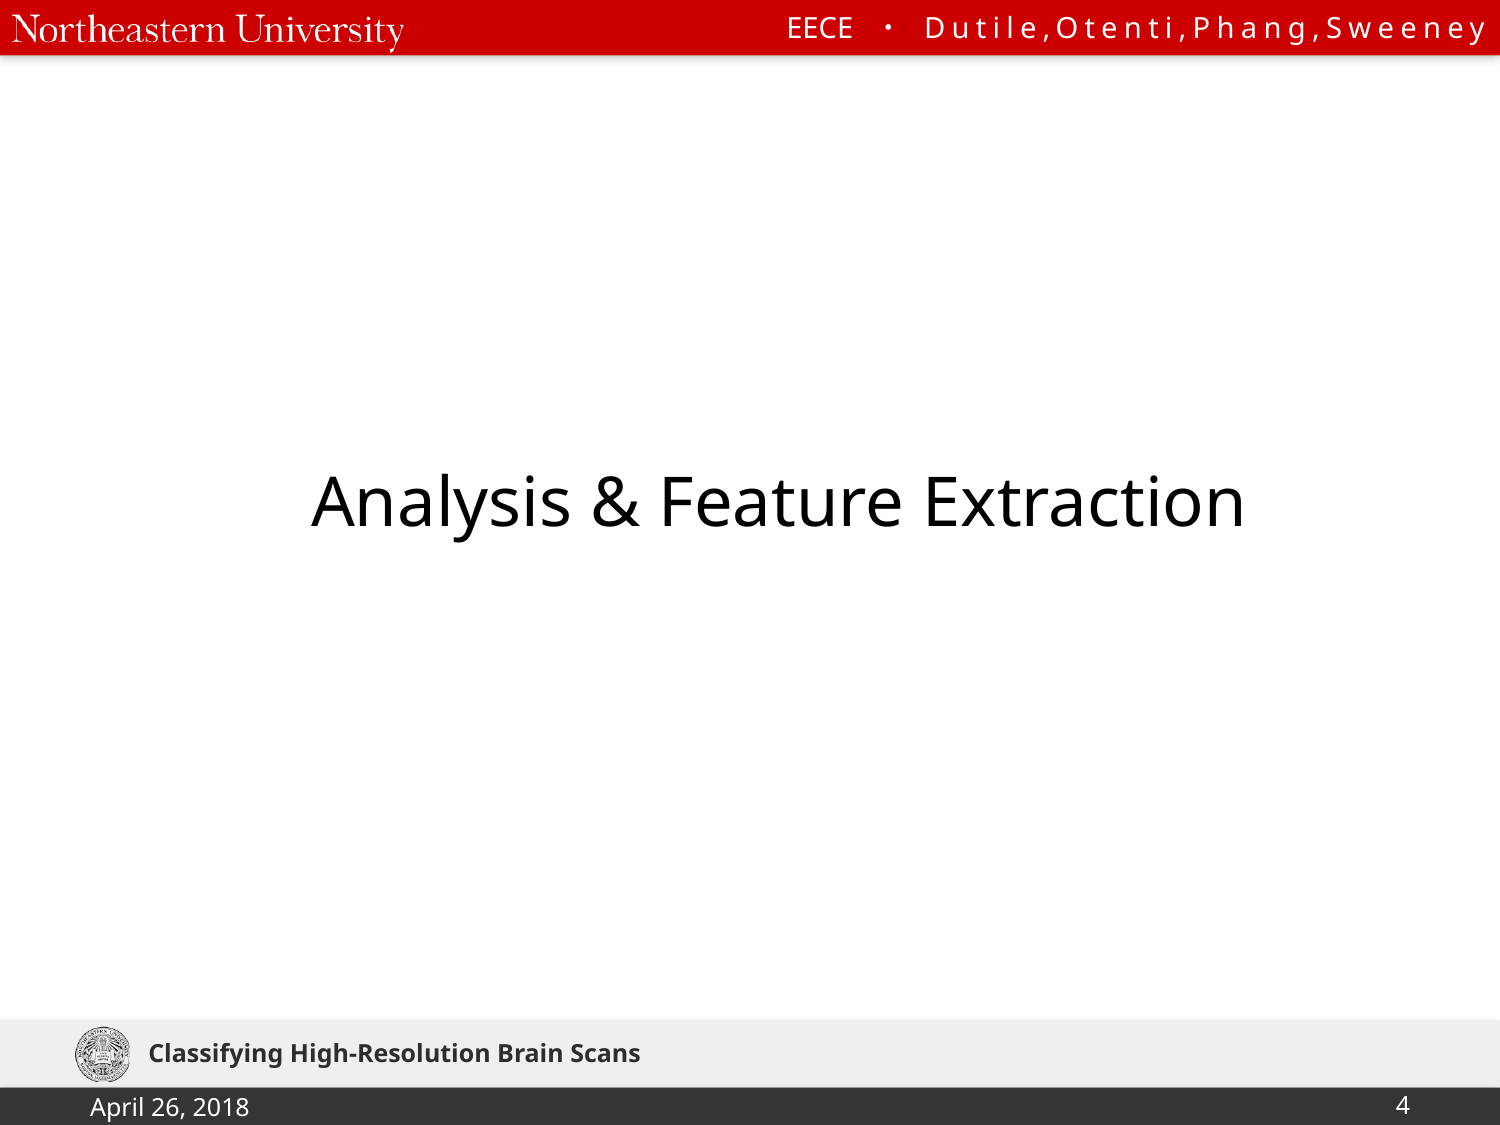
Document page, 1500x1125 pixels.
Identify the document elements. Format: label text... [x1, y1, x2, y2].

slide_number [75, 1087, 451, 1125]
slide_number 4 [1245, 1087, 1425, 1125]
footer Classifying High-Resolution Brain Scans [133, 1029, 1425, 1079]
title Analysis & Feature Extraction [104, 449, 1455, 549]
